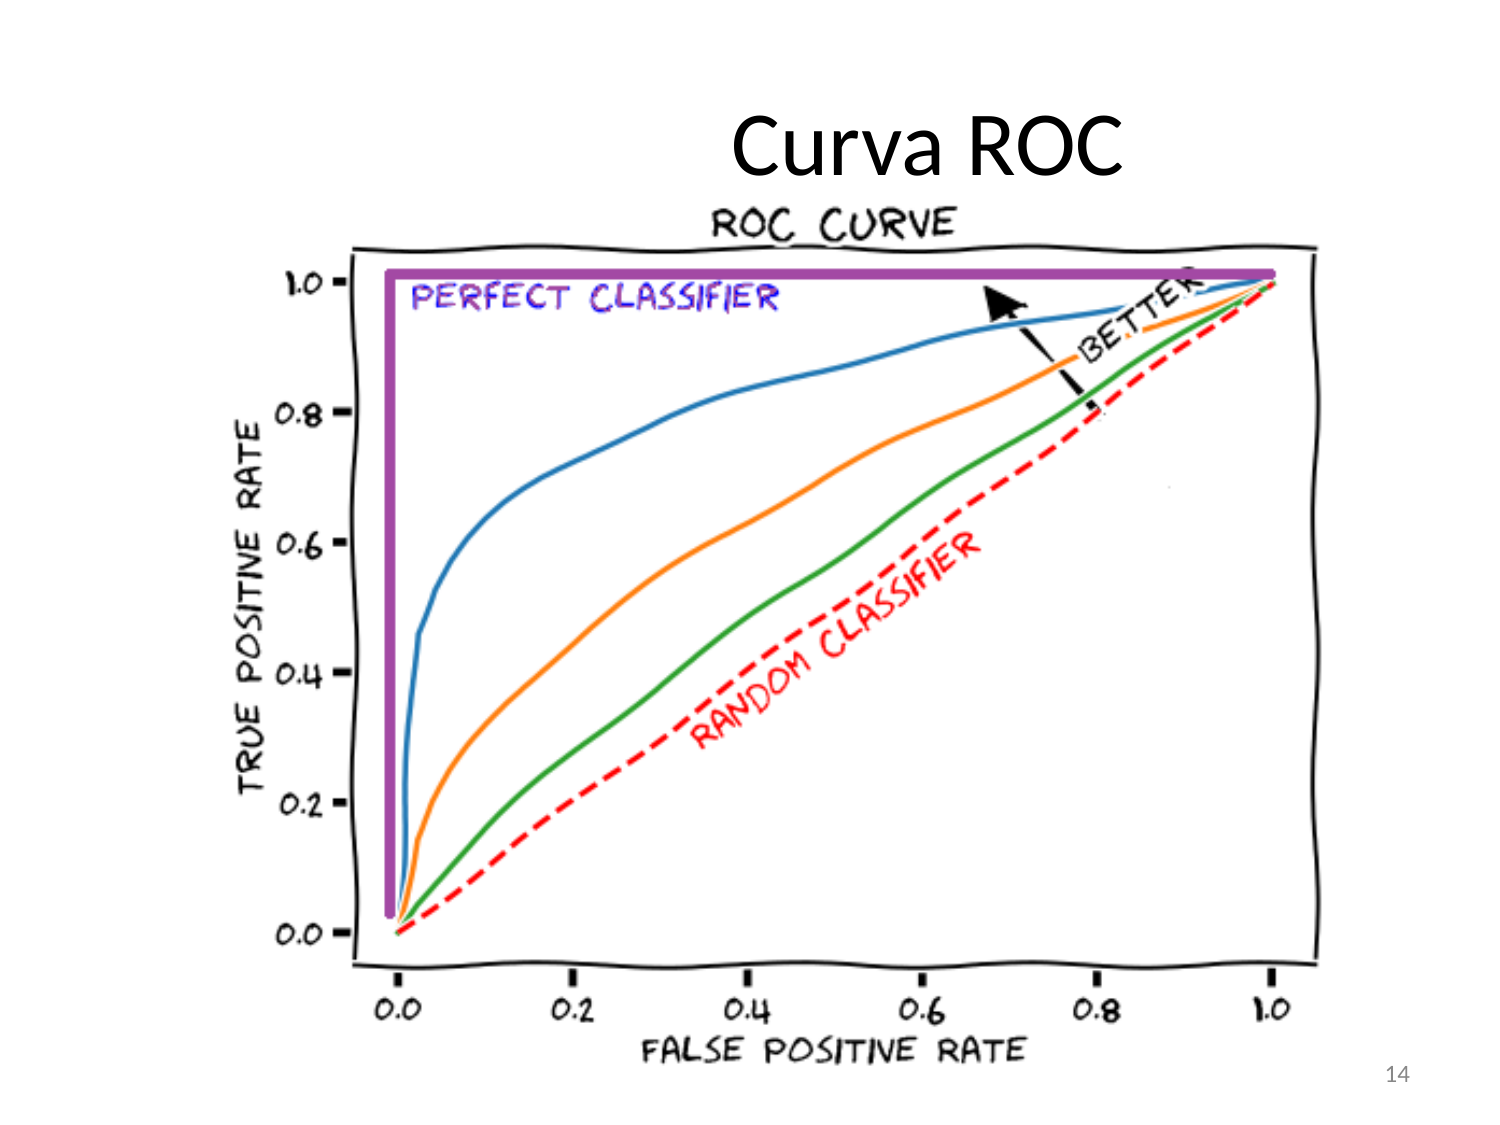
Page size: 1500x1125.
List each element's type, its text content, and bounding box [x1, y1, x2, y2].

picture [217, 197, 1345, 1068]
title Curva ROC [432, 45, 1425, 233]
slide_number 14 [1074, 1042, 1425, 1103]
